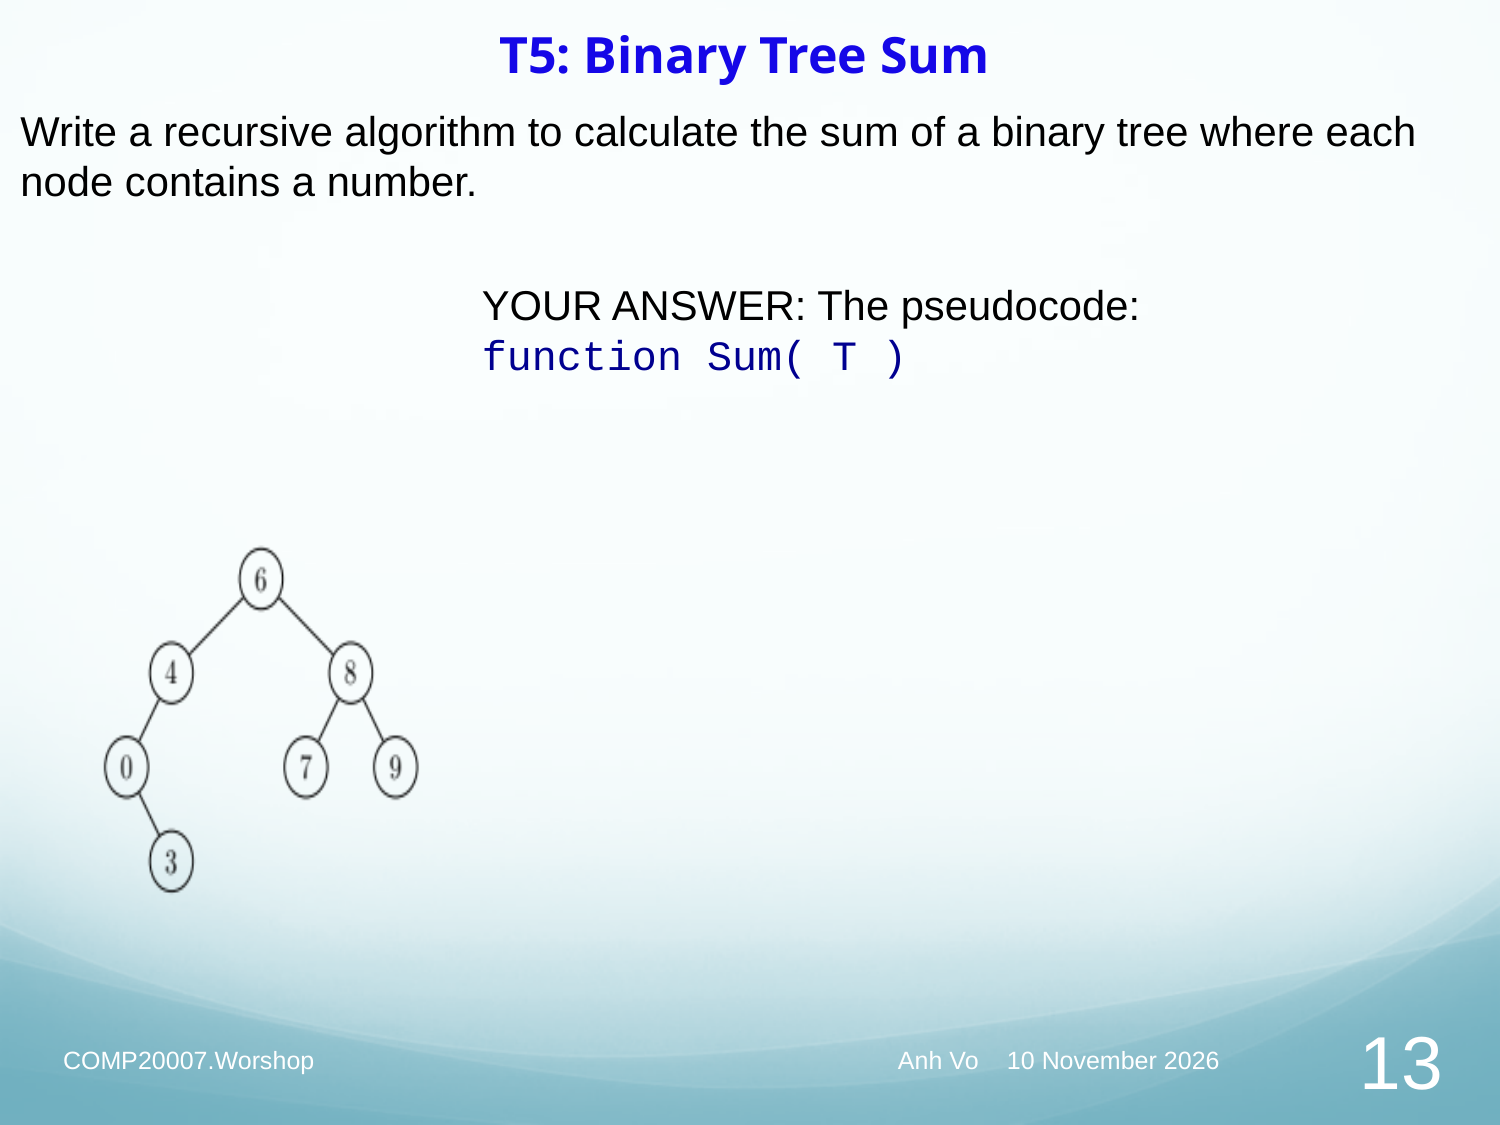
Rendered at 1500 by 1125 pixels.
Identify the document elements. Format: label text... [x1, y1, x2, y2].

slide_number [877, 1029, 1236, 1090]
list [42, 302, 440, 908]
footer COMP20007.Worshop [48, 1029, 843, 1090]
text_box YOUR ANSWER: The pseudocode: function Sum( T ) [467, 271, 1435, 787]
title T5: Binary Tree Sum [43, 17, 1459, 90]
slide_number 13 [1295, 1029, 1459, 1090]
text_box Write a recursive algorithm to calculate the sum of a binary tree where each node contains a number. [5, 97, 1435, 272]
